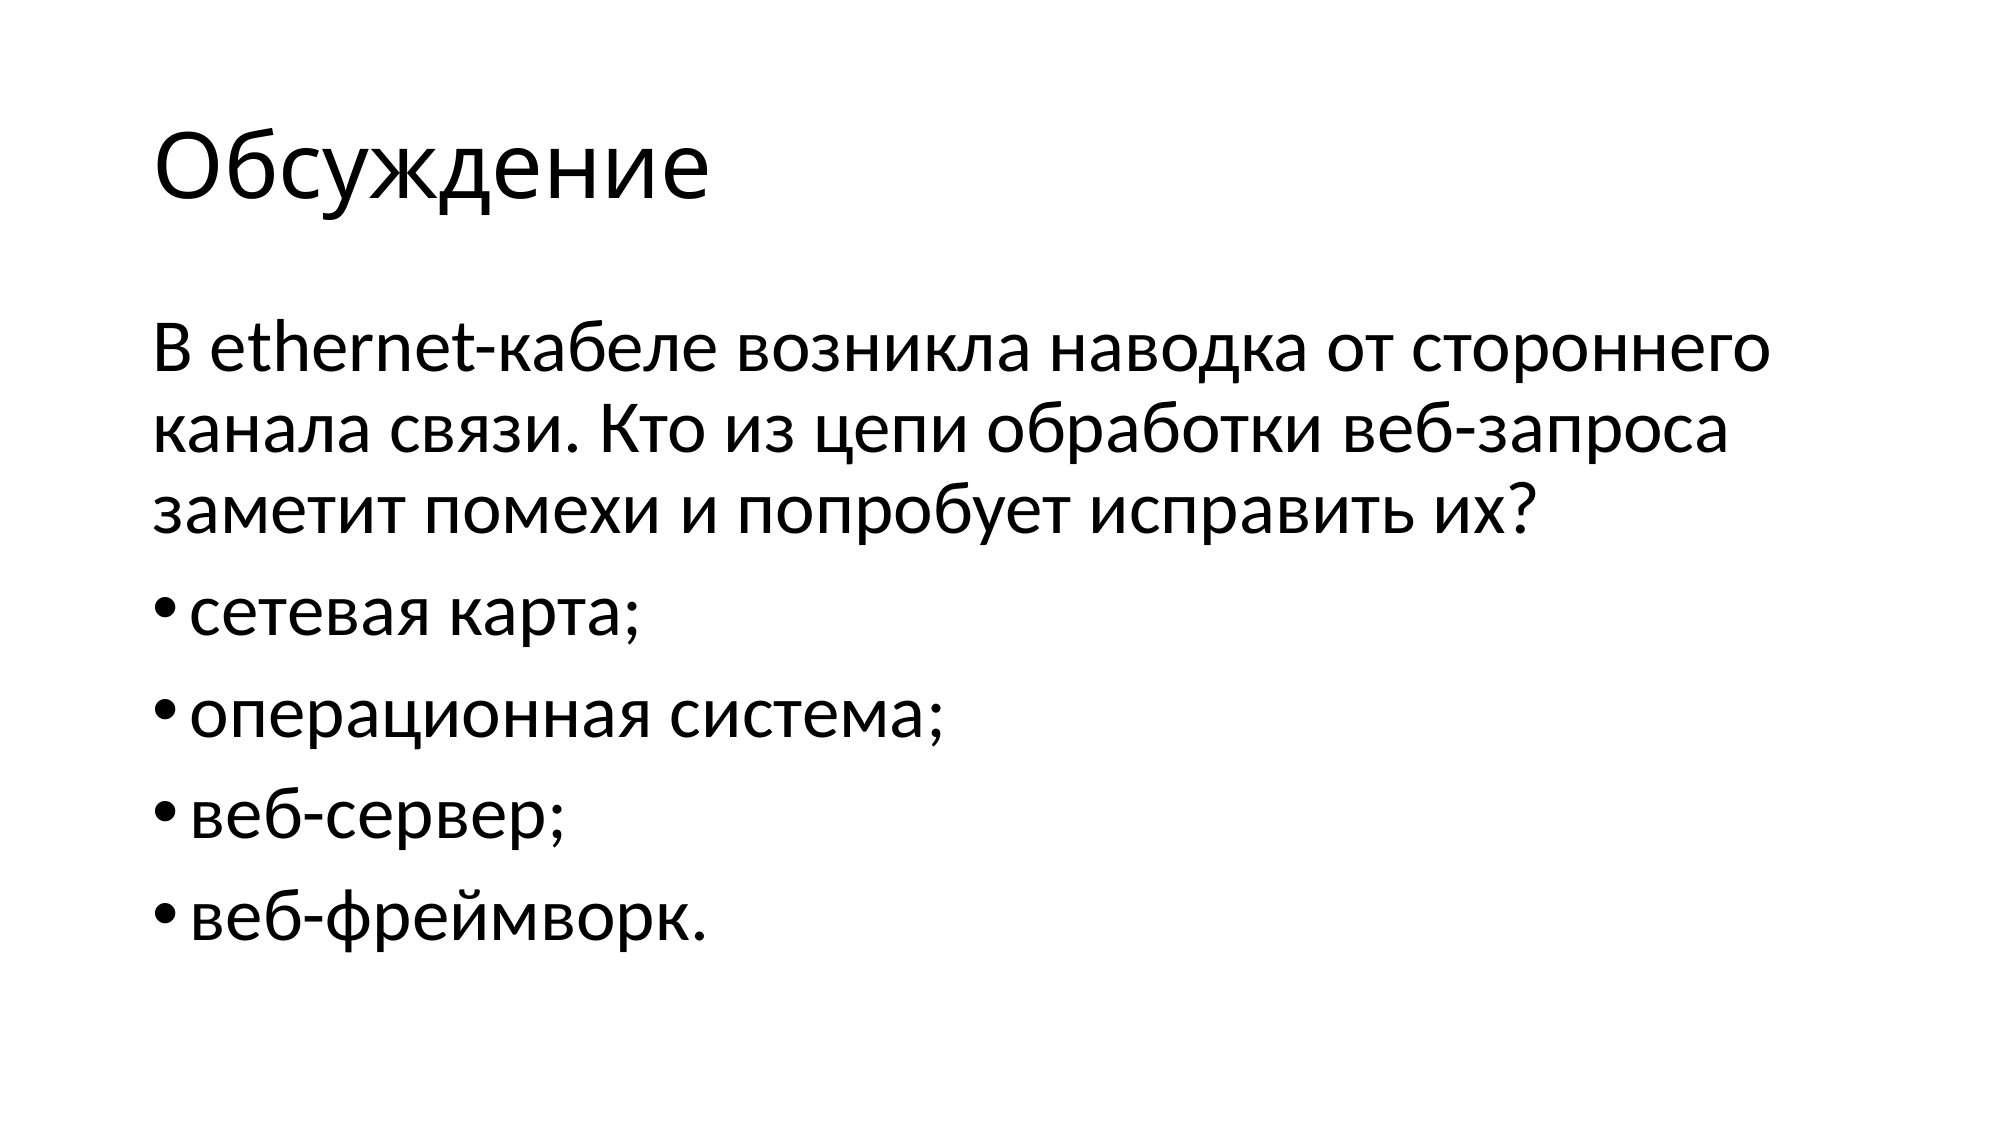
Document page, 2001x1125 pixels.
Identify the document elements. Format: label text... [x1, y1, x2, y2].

list В ethernet-кабеле возникла наводка от стороннего канала связи. Кто из цепи обработки веб-запроса заметит помехи и попробует исправить их? сетевая карта; операционная система; веб-сервер; веб-фреймворк. [137, 299, 1863, 1014]
title Обсуждение [137, 59, 1863, 278]
